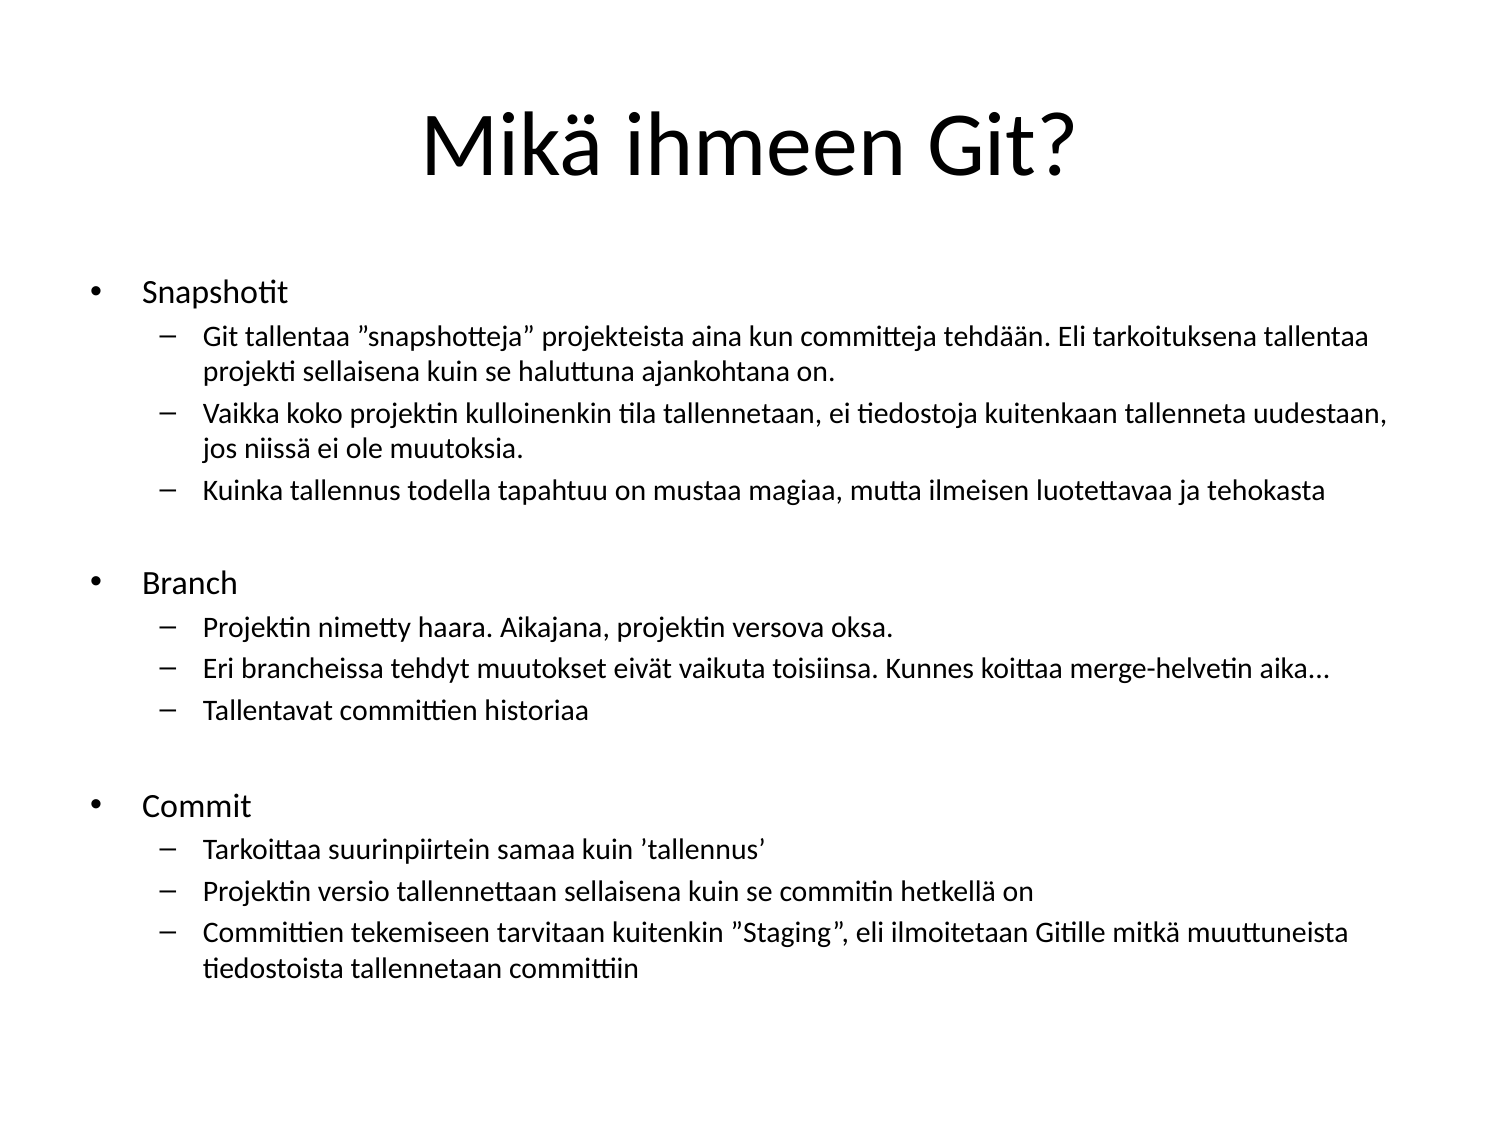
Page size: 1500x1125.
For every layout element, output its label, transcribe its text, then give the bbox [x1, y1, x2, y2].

title Mikä ihmeen Git? [75, 45, 1425, 233]
list Snapshotit Git tallentaa ”snapshotteja” projekteista aina kun committeja tehdään. Eli tarkoituksena tallentaa projekti sellaisena kuin se haluttuna ajankohtana on. Vaikka koko projektin kulloinenkin tila tallennetaan, ei tiedostoja kuitenkaan tallenneta uudestaan, jos niissä ei ole muutoksia. Kuinka tallennus todella tapahtuu on mustaa magiaa, mutta ilmeisen luotettavaa ja tehokasta Branch Projektin nimetty haara. Aikajana, projektin versova oksa. Eri brancheissa tehdyt muutokset eivät vaikuta toisiinsa. Kunnes koittaa merge-helvetin aika... Tallentavat committien historiaa Commit Tarkoittaa suurinpiirtein samaa kuin ’tallennus’ Projektin versio tallennettaan sellaisena kuin se commitin hetkellä on Committien tekemiseen tarvitaan kuitenkin ”Staging”, eli ilmoitetaan Gitille mitkä muuttuneista tiedostoista tallennetaan committiin [75, 262, 1425, 1005]
